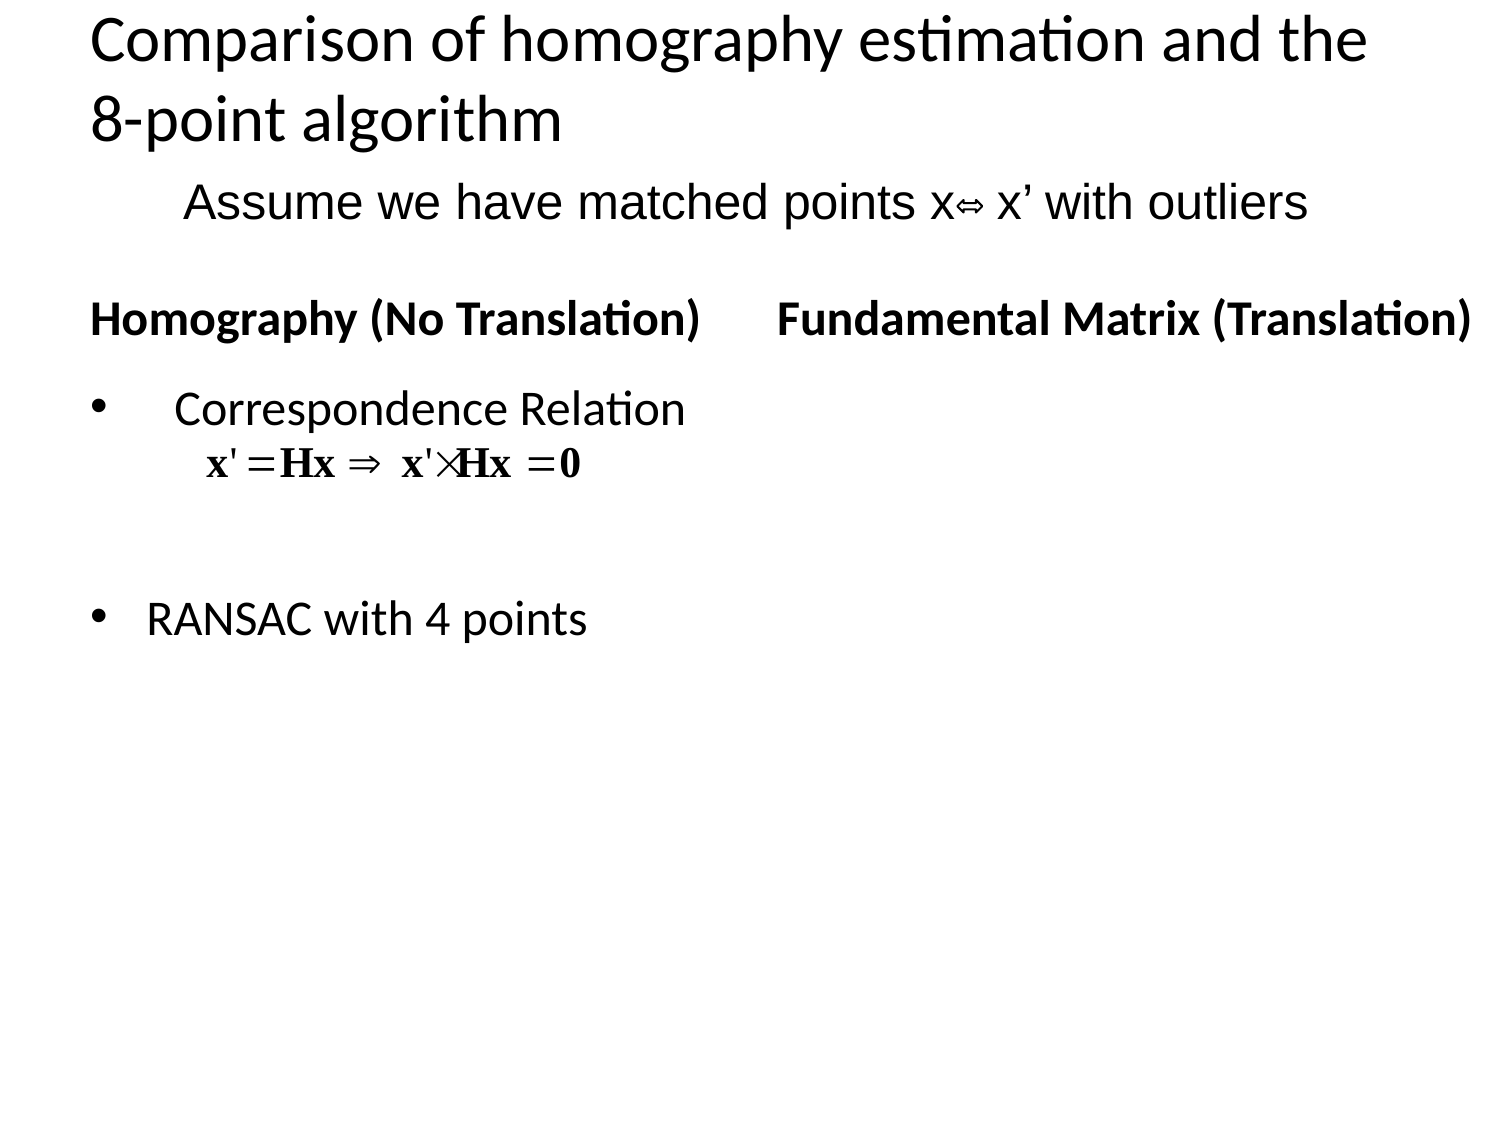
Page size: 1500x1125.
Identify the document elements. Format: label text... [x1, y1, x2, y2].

list Fundamental Matrix (Translation) [761, 262, 1500, 368]
title Comparison of homography estimation and the 8-point algorithm [74, 0, 1426, 151]
list Correspondence Relation RANSAC with 4 points [74, 367, 738, 1016]
text_box Assume we have matched points x x’ with outliers [168, 162, 1325, 238]
list Homography (No Translation) [74, 262, 738, 367]
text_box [199, 437, 588, 490]
